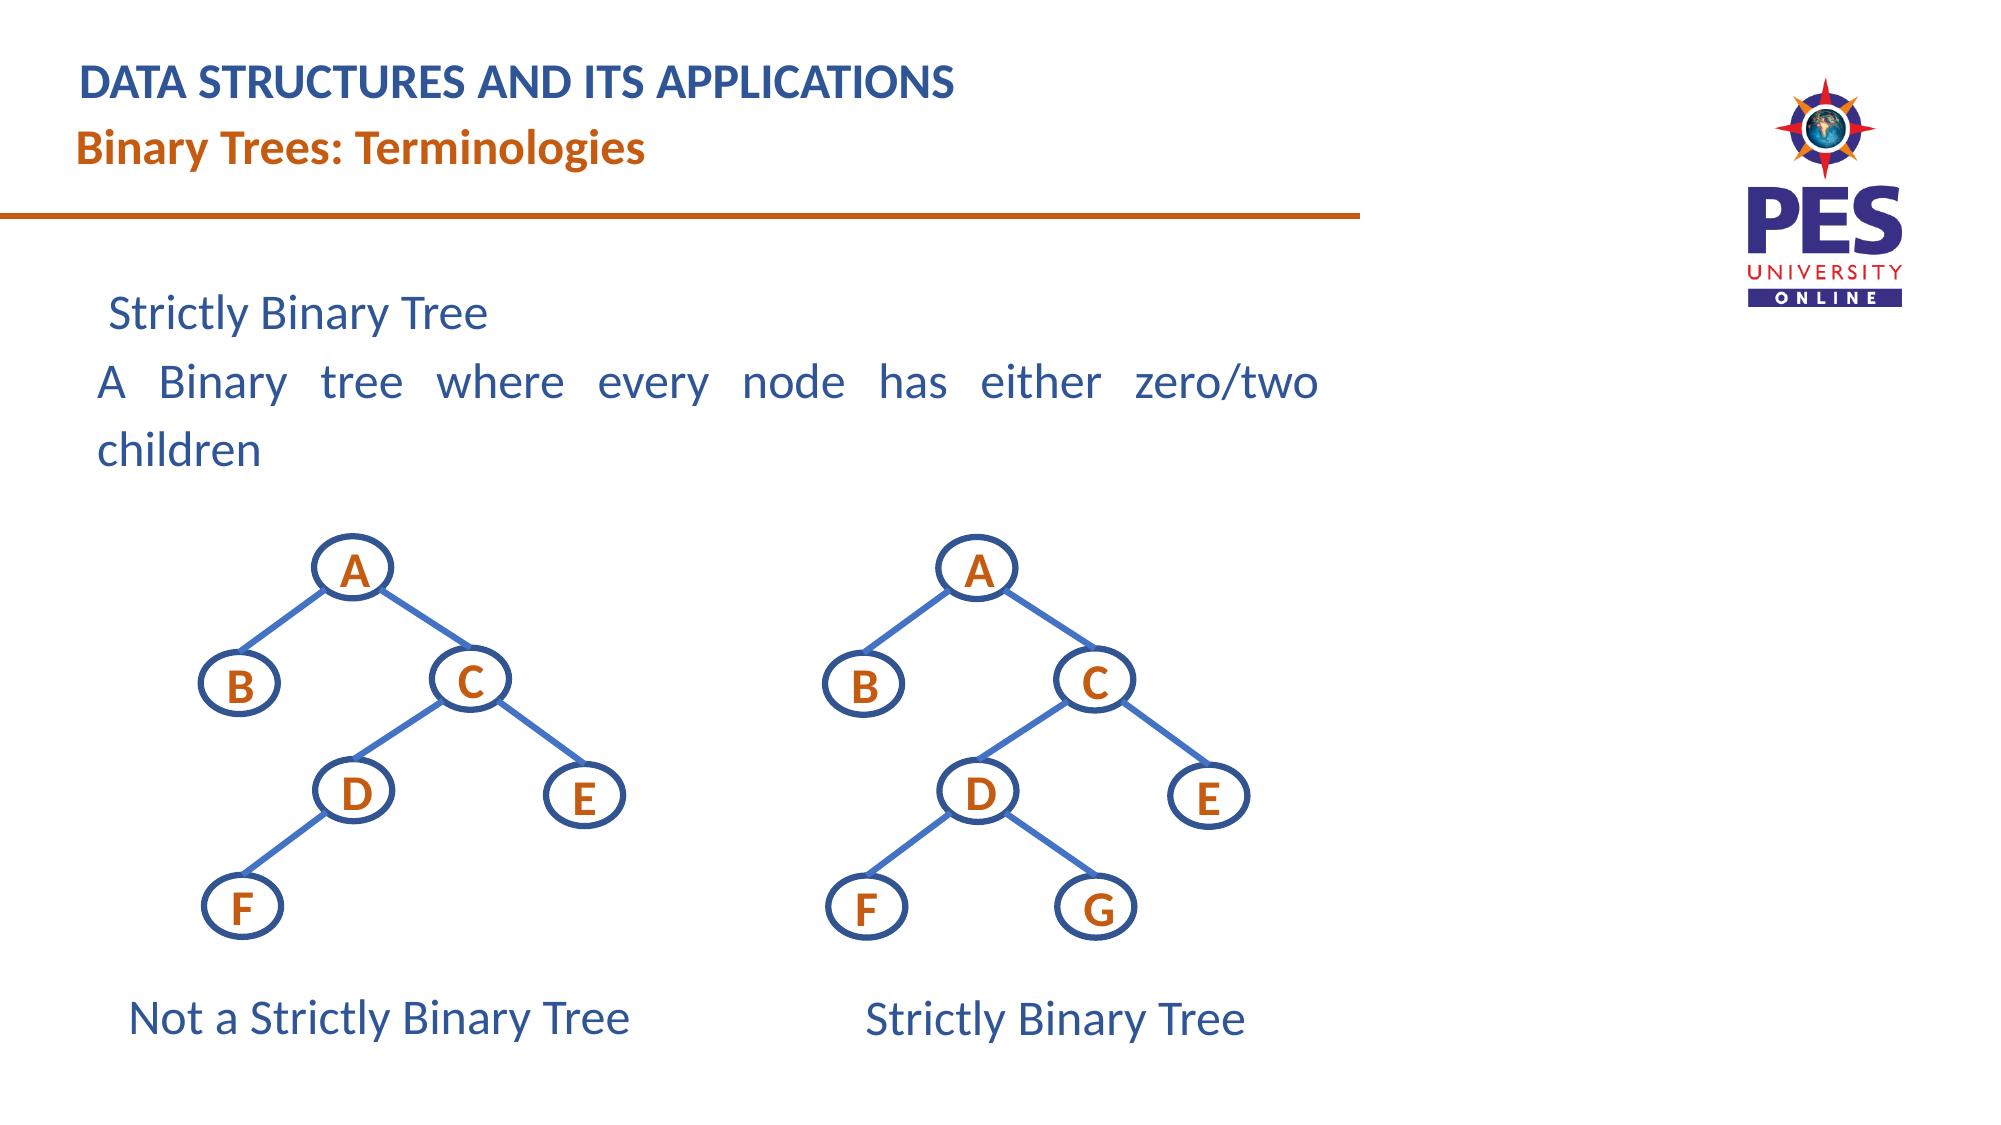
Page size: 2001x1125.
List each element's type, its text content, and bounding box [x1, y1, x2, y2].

text_box Strictly Binary Tree A Binary tree where every node has either zero/two children [82, 249, 1335, 1107]
text_box DATA STRUCTURES AND ITS APPLICATIONS [64, 41, 1295, 117]
text_box Not a Strictly Binary Tree [113, 977, 648, 1052]
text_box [200, 536, 624, 937]
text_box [824, 536, 1248, 938]
text_box Binary Trees: Terminologies [60, 106, 1374, 182]
text_box Strictly Binary Tree [850, 978, 1290, 1054]
picture [1748, 76, 1902, 307]
